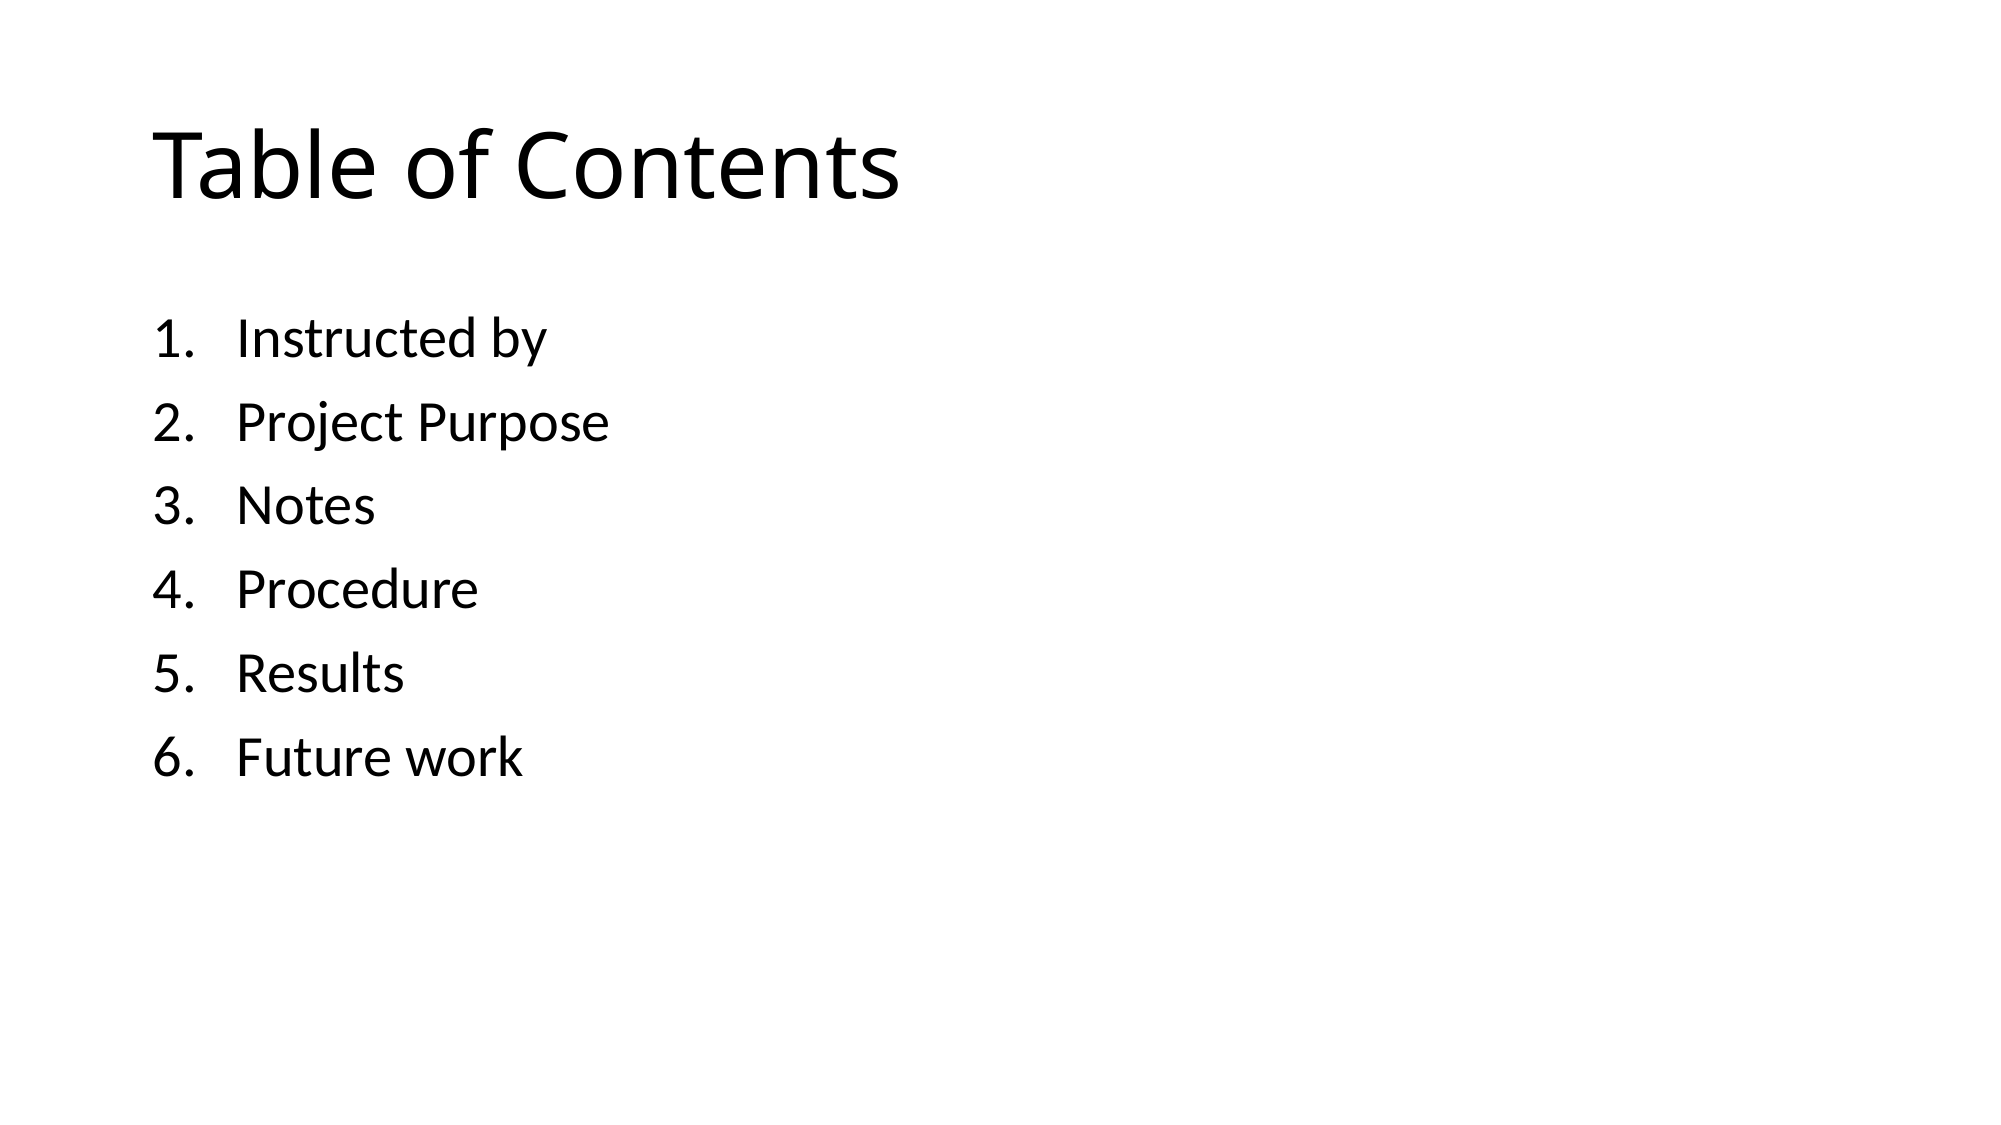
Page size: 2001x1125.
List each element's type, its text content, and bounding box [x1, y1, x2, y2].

title Table of Contents [137, 59, 1863, 278]
list Instructed by Project Purpose Notes Procedure Results Future work [137, 299, 1863, 1014]
